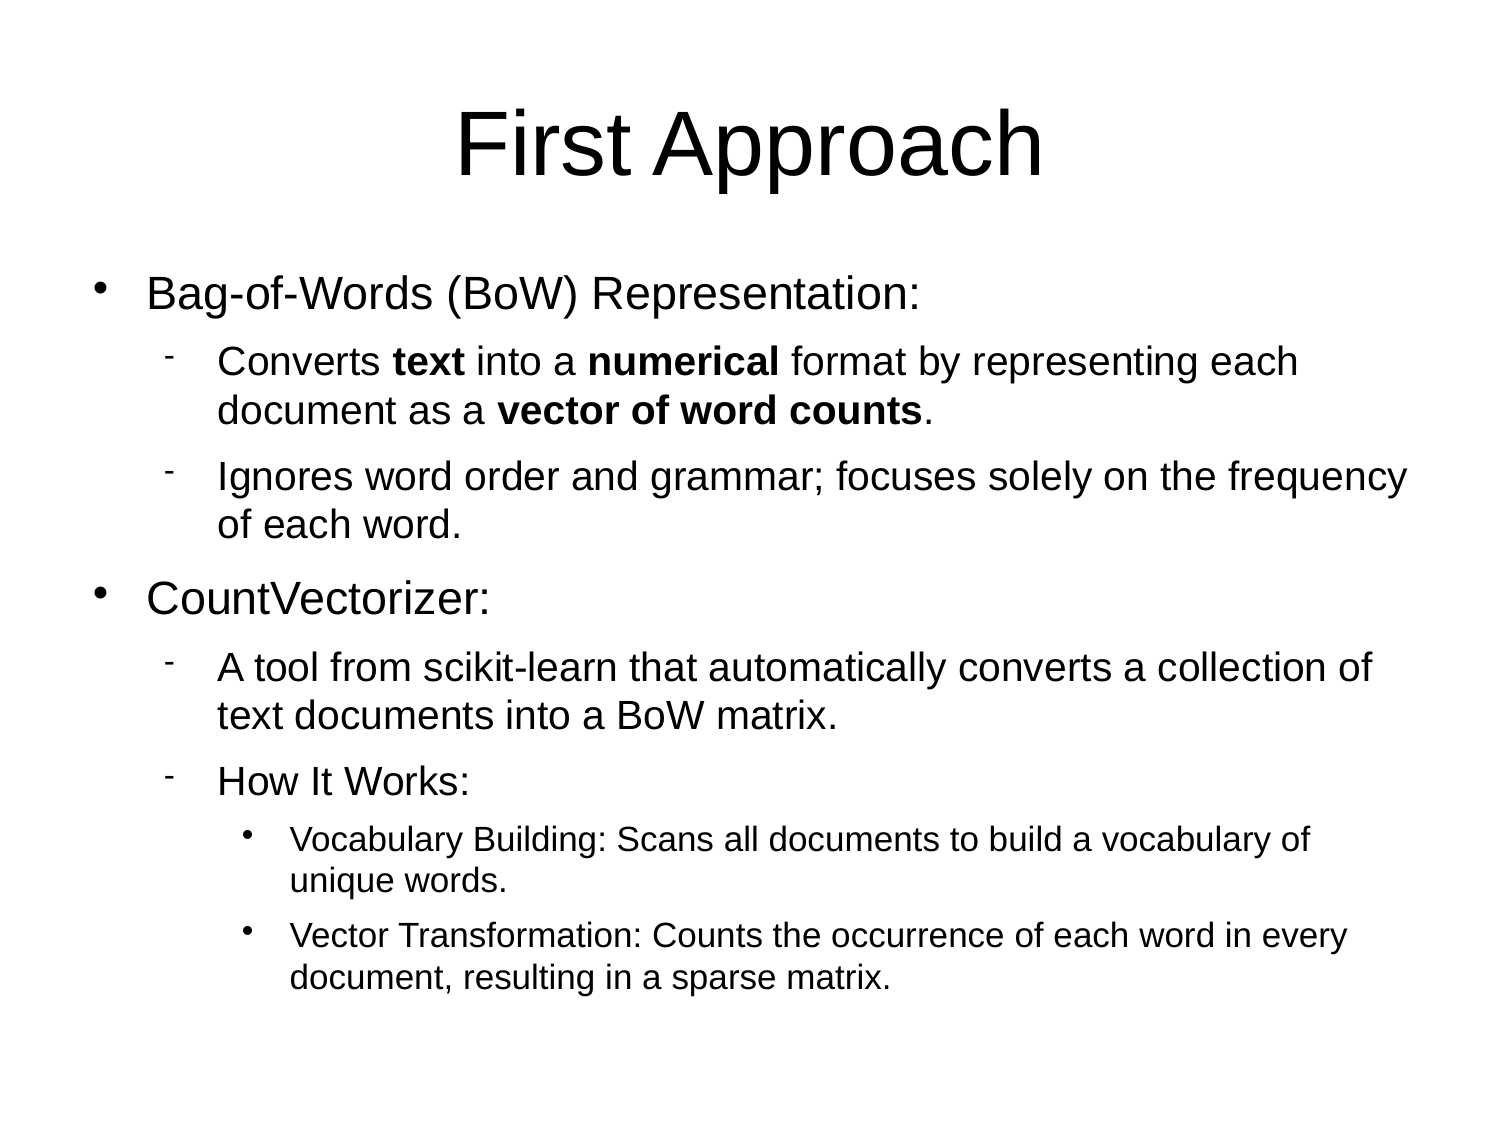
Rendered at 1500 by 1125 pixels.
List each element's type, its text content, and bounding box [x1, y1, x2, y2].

list Bag-of-Words (BoW) Representation: Converts text into a numerical format by representing each document as a vector of word counts. Ignores word order and grammar; focuses solely on the frequency of each word. CountVectorizer: A tool from scikit-learn that automatically converts a collection of text documents into a BoW matrix. How It Works: Vocabulary Building: Scans all documents to build a vocabulary of unique words. Vector Transformation: Counts the occurrence of each word in every document, resulting in a sparse matrix. [75, 262, 1425, 1005]
title First Approach [75, 45, 1425, 233]
